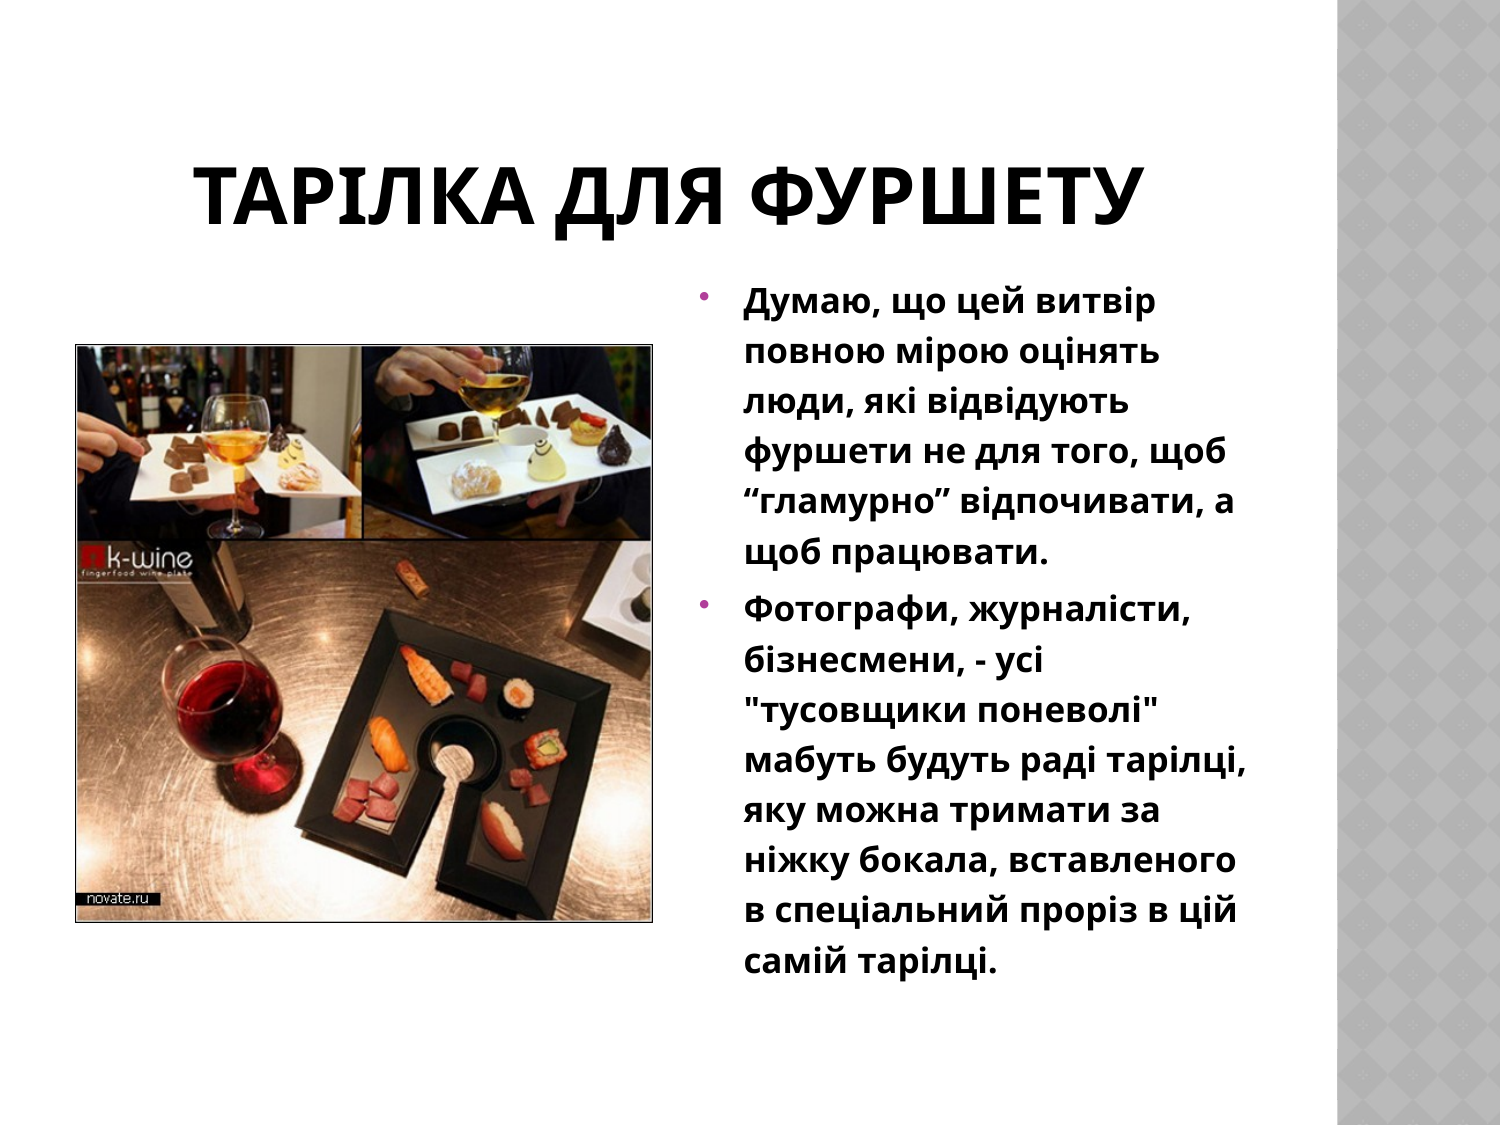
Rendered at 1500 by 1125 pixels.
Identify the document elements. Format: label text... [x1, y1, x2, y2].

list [74, 344, 654, 923]
list Думаю, що цей витвір повною мірою оцінять люди, які відвідують фуршети не для того, щоб “гламурно” відпочивати, а щоб працювати. Фотографи, журналісти, бізнесмени, - усі "тусовщики поневолі" мабуть будуть раді тарілці, яку можна тримати за ніжку бокала, вставленого в спеціальний проріз в цій самій тарілці. [685, 262, 1263, 1005]
title Тарілка для фуршету [75, 52, 1263, 240]
